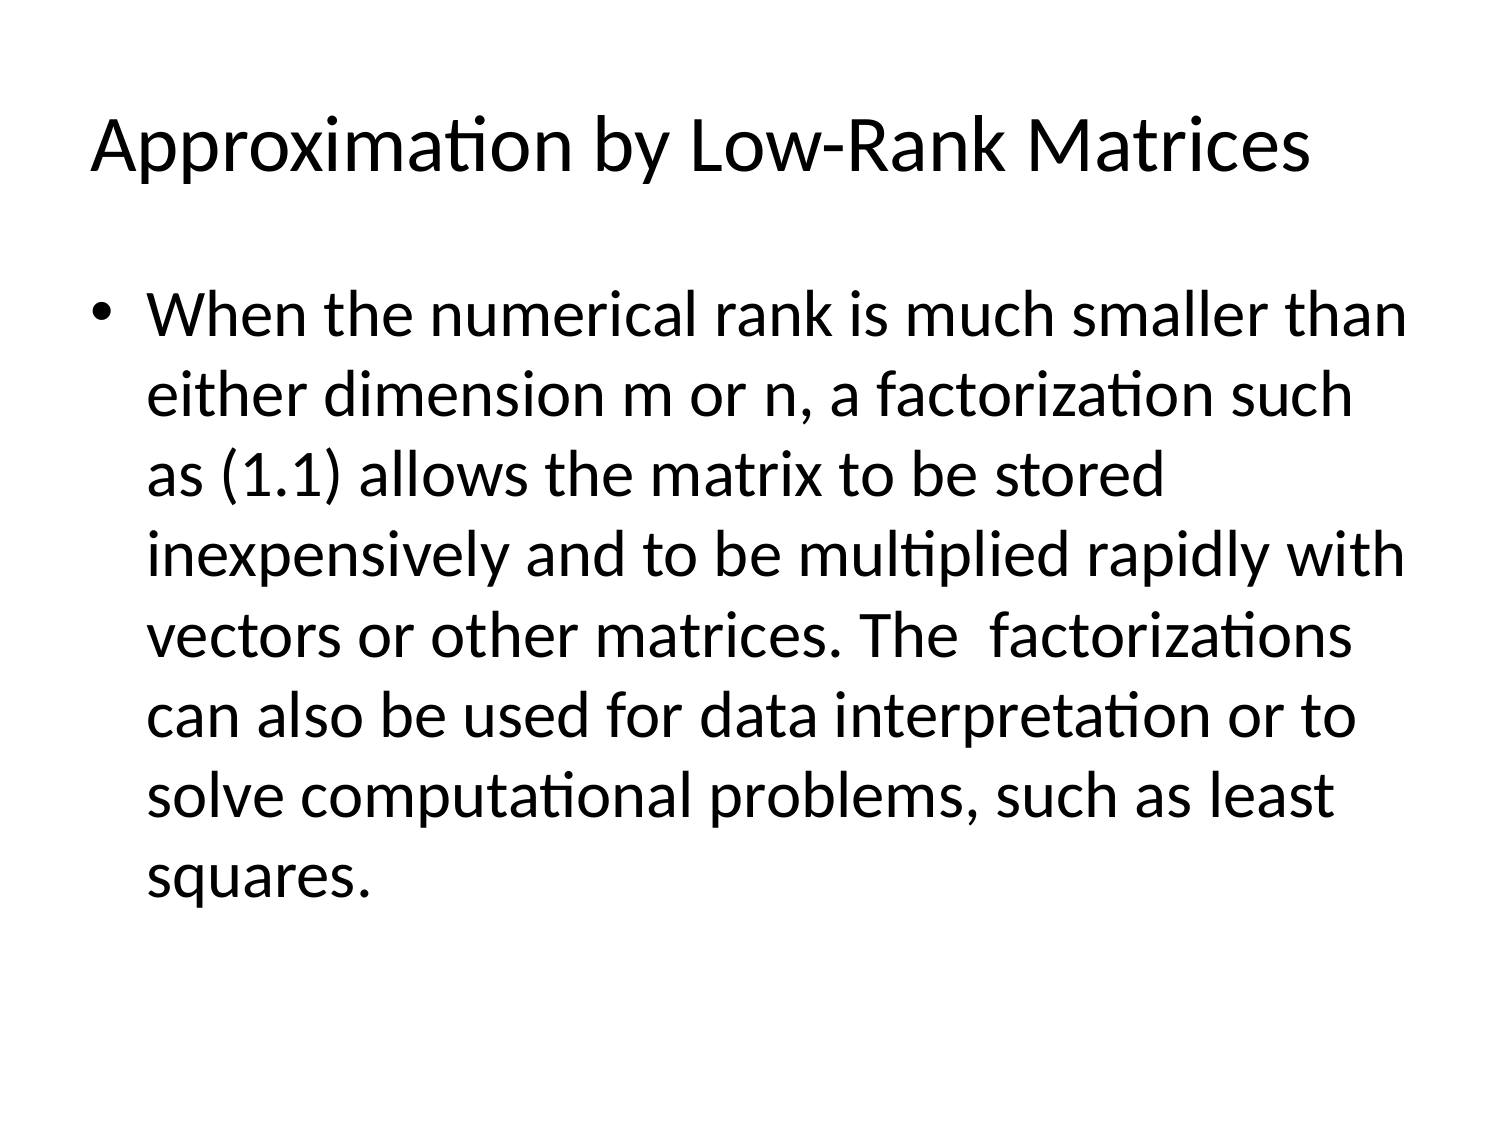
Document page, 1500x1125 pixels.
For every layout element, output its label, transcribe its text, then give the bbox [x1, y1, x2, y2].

list When the numerical rank is much smaller than either dimension m or n, a factorization such as (1.1) allows the matrix to be stored inexpensively and to be multiplied rapidly with vectors or other matrices. The factorizations can also be used for data interpretation or to solve computational problems, such as least squares. [75, 262, 1425, 1005]
title Approximation by Low-Rank Matrices [75, 45, 1425, 233]
